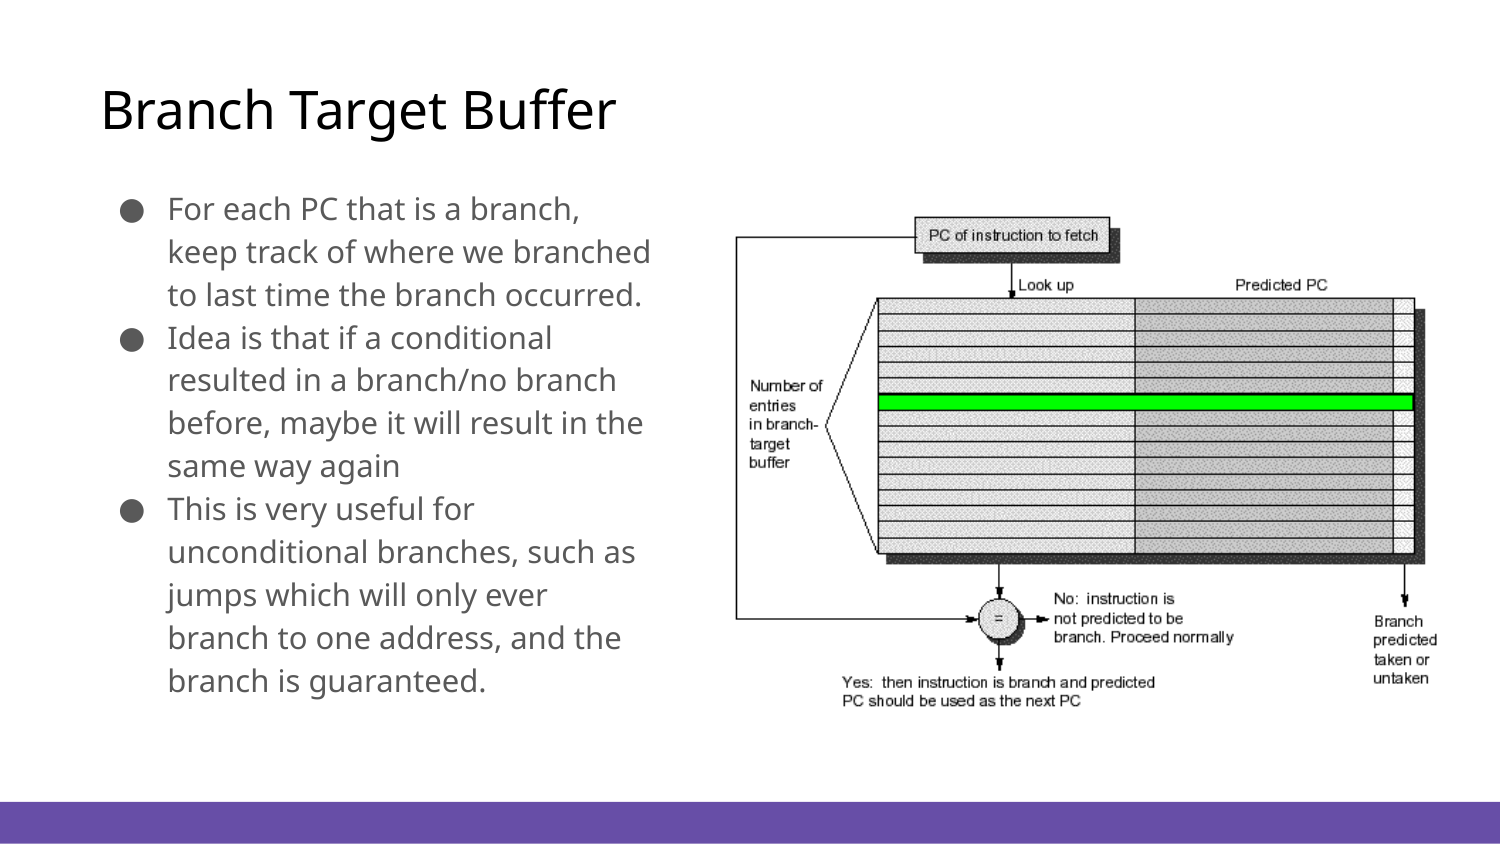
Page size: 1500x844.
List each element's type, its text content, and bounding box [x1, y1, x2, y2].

title Branch Target Buffer [85, 61, 1415, 156]
list For each PC that is a branch, keep track of where we branched to last time the branch occurred. Idea is that if a conditional resulted in a branch/no branch before, maybe it will result in the same way again This is very useful for unconditional branches, such as jumps which will only ever branch to one address, and the branch is guaranteed. [85, 168, 668, 730]
picture [692, 180, 1476, 716]
